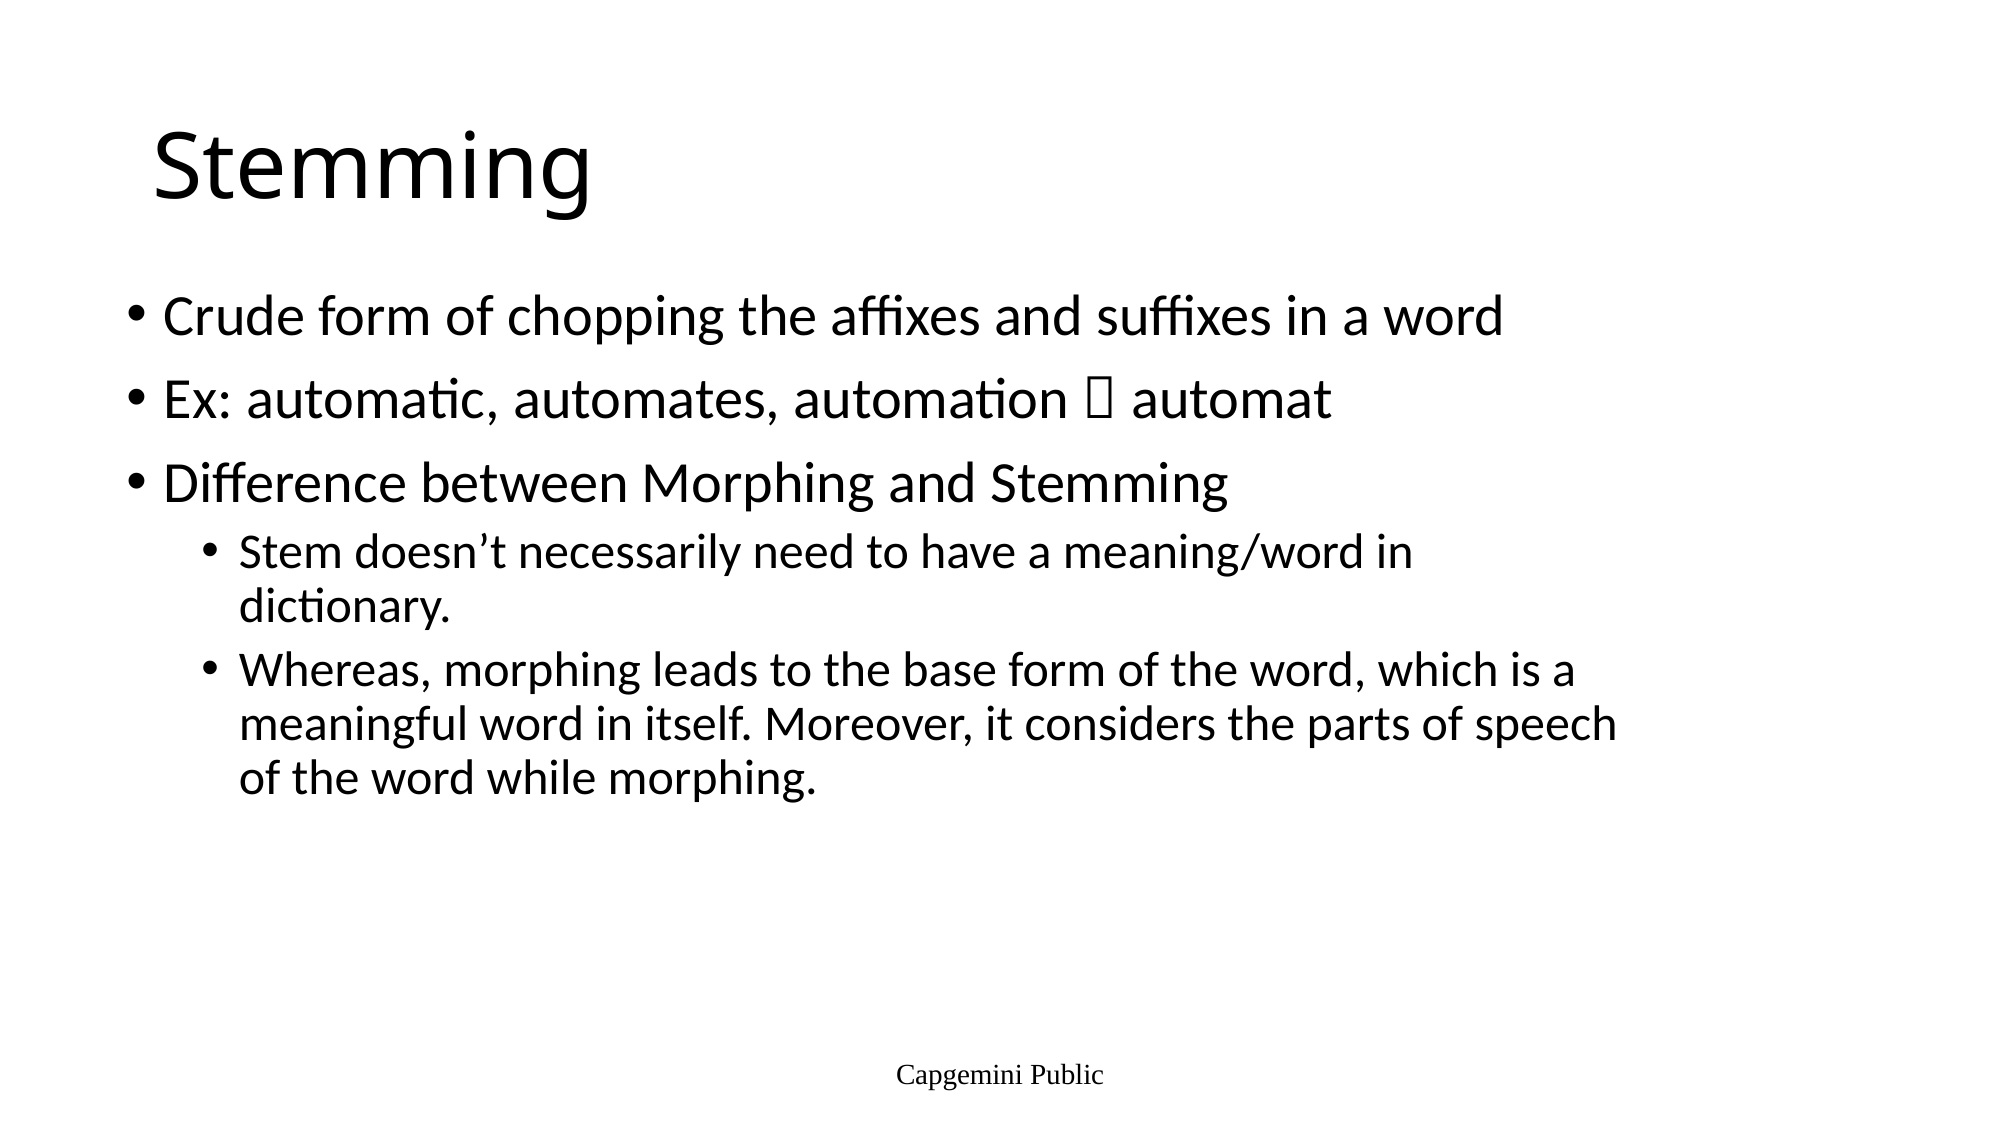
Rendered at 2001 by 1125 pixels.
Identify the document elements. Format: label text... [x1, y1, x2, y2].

list Crude form of chopping the affixes and suffixes in a word Ex: automatic, automates, automation  automat Difference between Morphing and Stemming Stem doesn’t necessarily need to have a meaning/word in dictionary. Whereas, morphing leads to the base form of the word, which is a meaningful word in itself. Moreover, it considers the parts of speech of the word while morphing. [111, 277, 1635, 1014]
footer Capgemini Public [662, 1042, 1338, 1103]
title Stemming [137, 59, 1863, 278]
